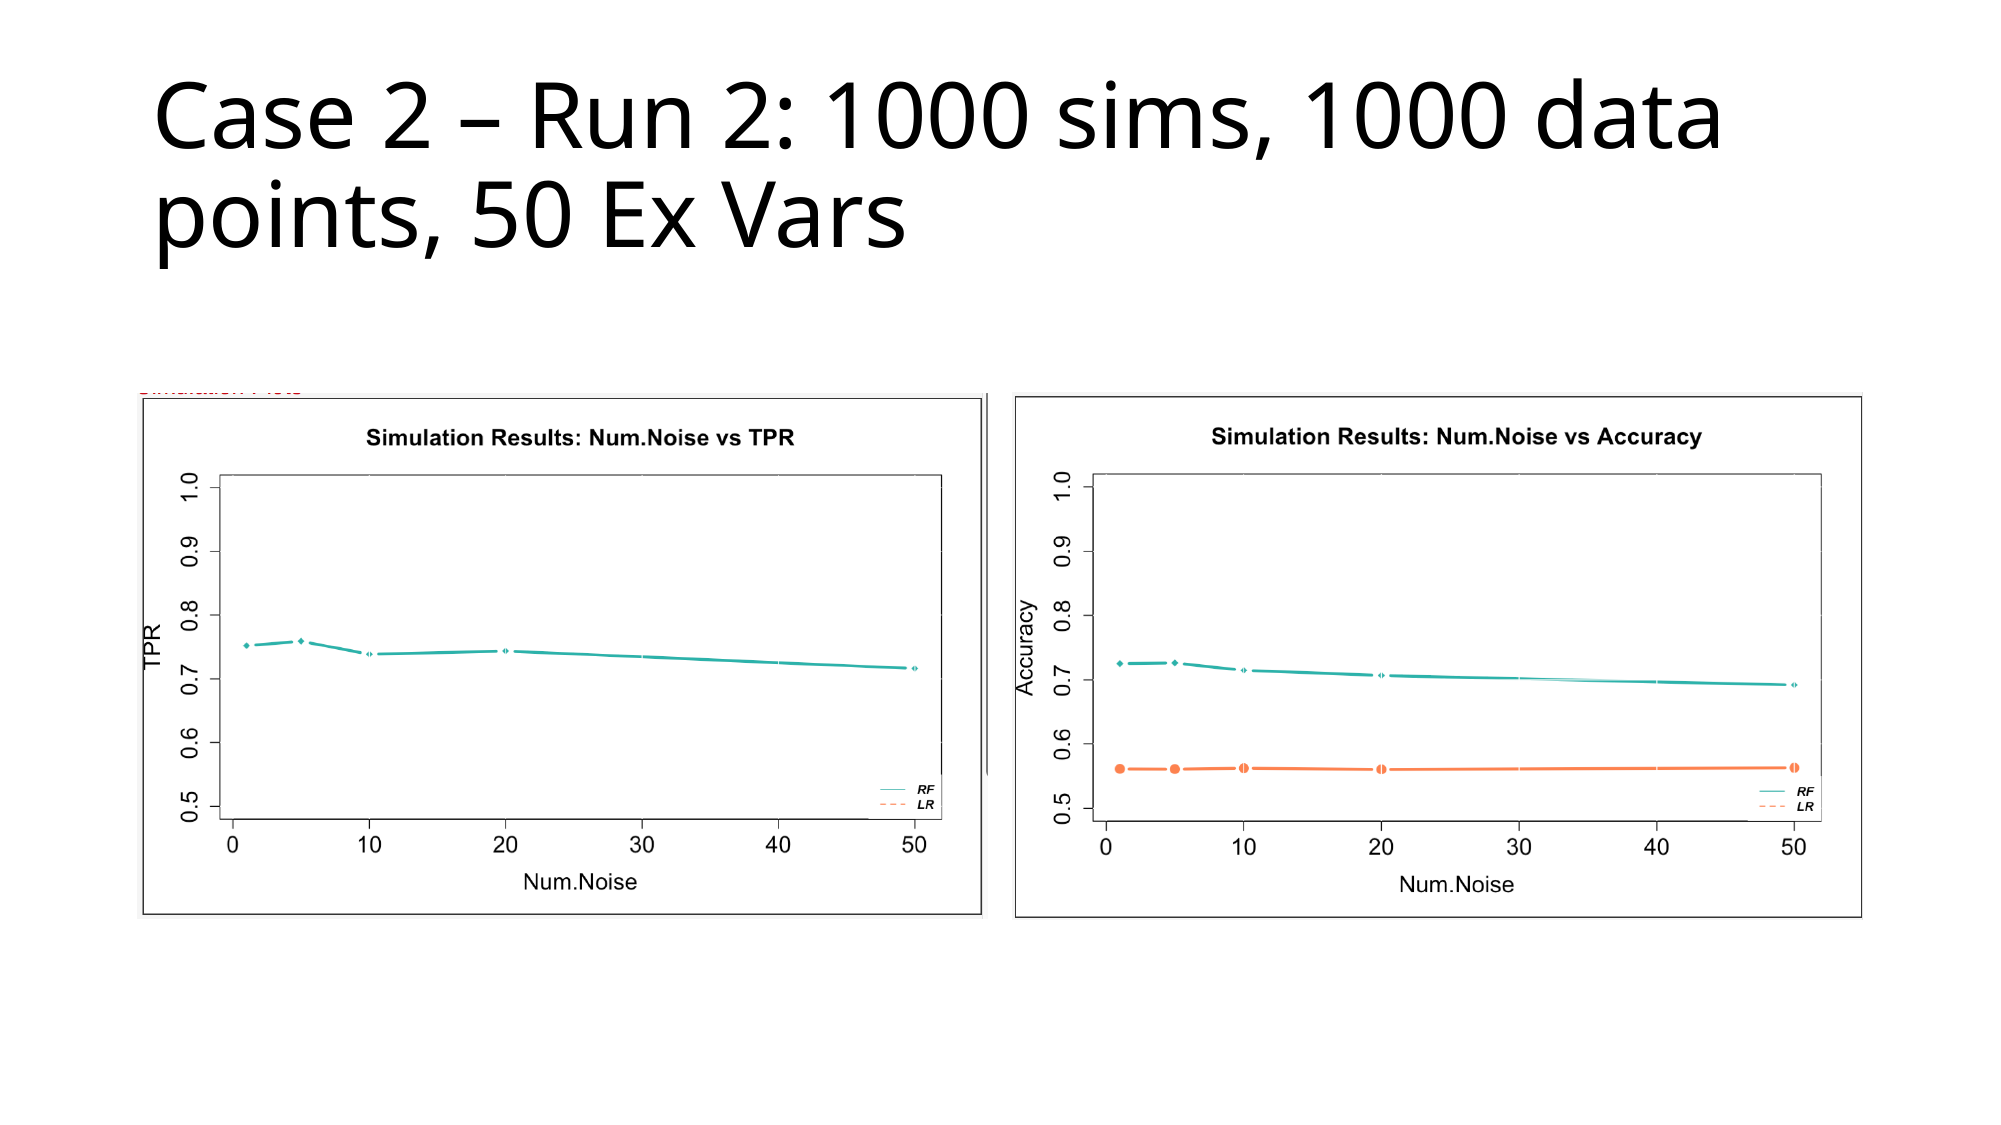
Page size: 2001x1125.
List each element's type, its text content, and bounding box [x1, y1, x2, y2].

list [137, 393, 988, 919]
title Case 2 – Run 2: 1000 sims, 1000 data points, 50 Ex Vars [137, 59, 1863, 278]
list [1012, 392, 1863, 920]
